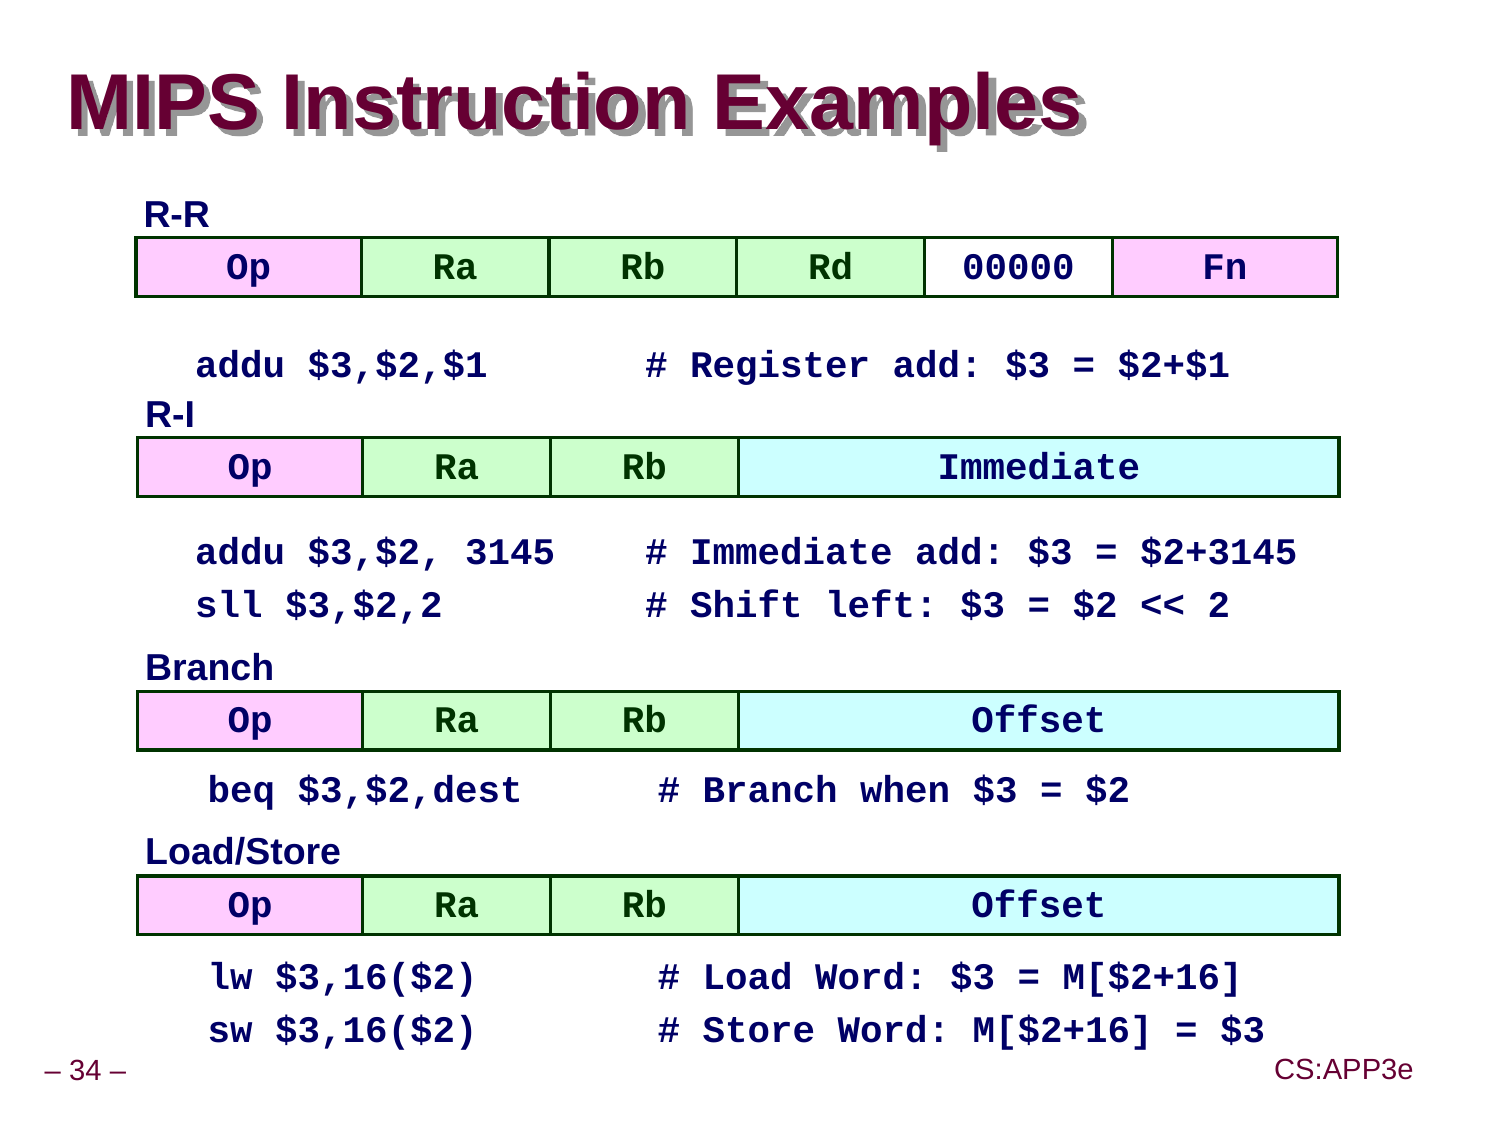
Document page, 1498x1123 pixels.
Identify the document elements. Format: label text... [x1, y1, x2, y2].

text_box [137, 690, 1340, 751]
text_box addu $3,$2,$1 # Register add: $3 = $2+$1 [187, 337, 1363, 393]
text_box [135, 187, 1338, 297]
title MIPS Instruction Examples [66, 40, 1495, 169]
text_box Branch [137, 640, 375, 690]
text_box beq $3,$2,dest # Branch when $3 = $2 [200, 762, 1363, 818]
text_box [137, 387, 1340, 497]
text_box Load/Store [137, 824, 375, 875]
text_box addu $3,$2, 3145 # Immediate add: $3 = $2+3145 sll $3,$2,2 # Shift left: $3 = $2 << 2 [187, 524, 1350, 634]
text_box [137, 875, 1340, 936]
text_box lw $3,16($2) # Load Word: $3 = M[$2+16] sw $3,16($2) # Store Word: M[$2+16] = $3 [200, 949, 1363, 1059]
